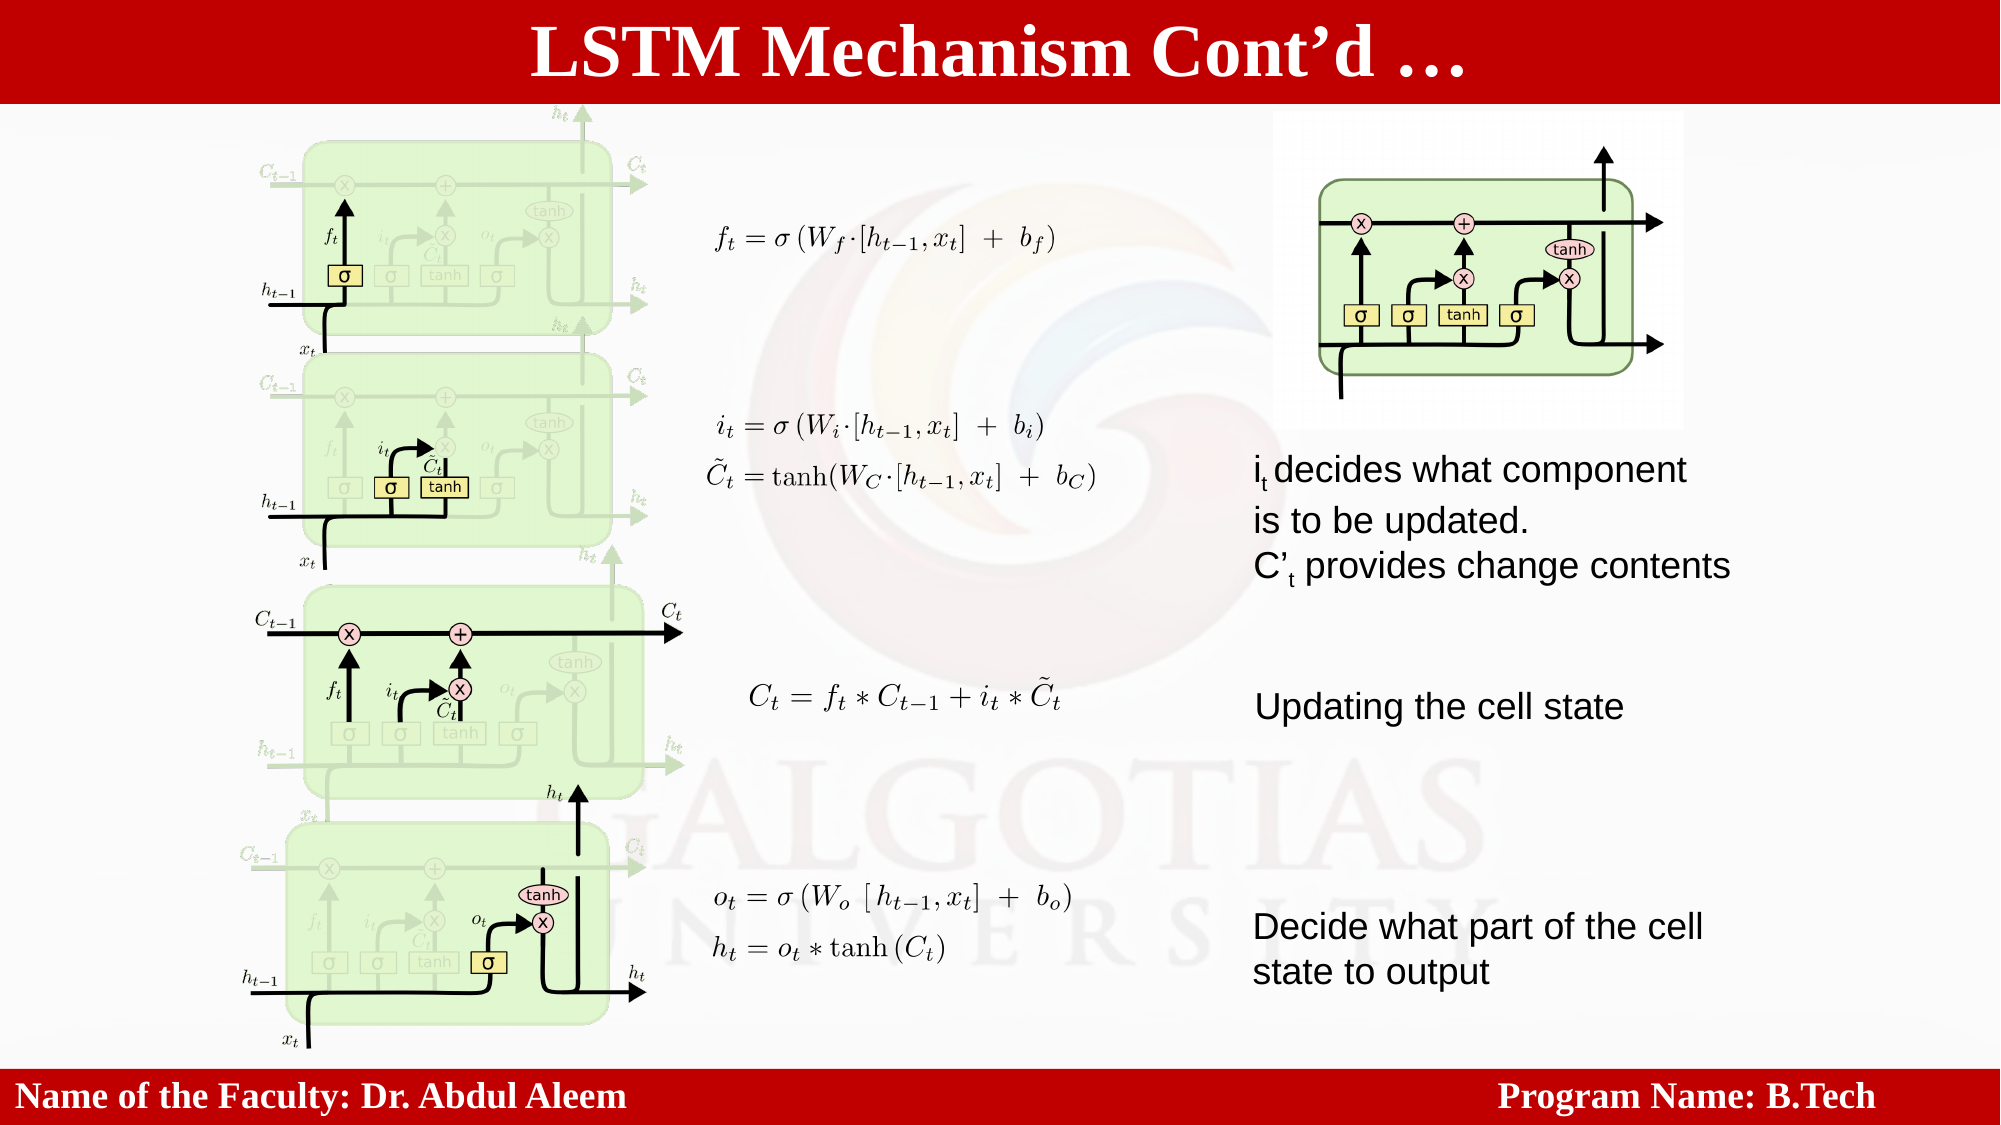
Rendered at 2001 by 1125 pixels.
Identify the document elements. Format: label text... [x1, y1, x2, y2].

text_box Decide what part of the cell state to output [1237, 895, 1719, 1000]
picture [1273, 111, 1684, 430]
picture [229, 100, 1184, 1051]
text_box Updating the cell state [1239, 674, 1640, 735]
text_box Name of the Faculty: Dr. Abdul Aleem Program Name: B.Tech [0, 1068, 2000, 1125]
text_box LSTM Mechanism Cont’d … [0, 0, 2000, 104]
text_box it decides what component is to be updated. C’t provides change contents [1238, 437, 1747, 600]
